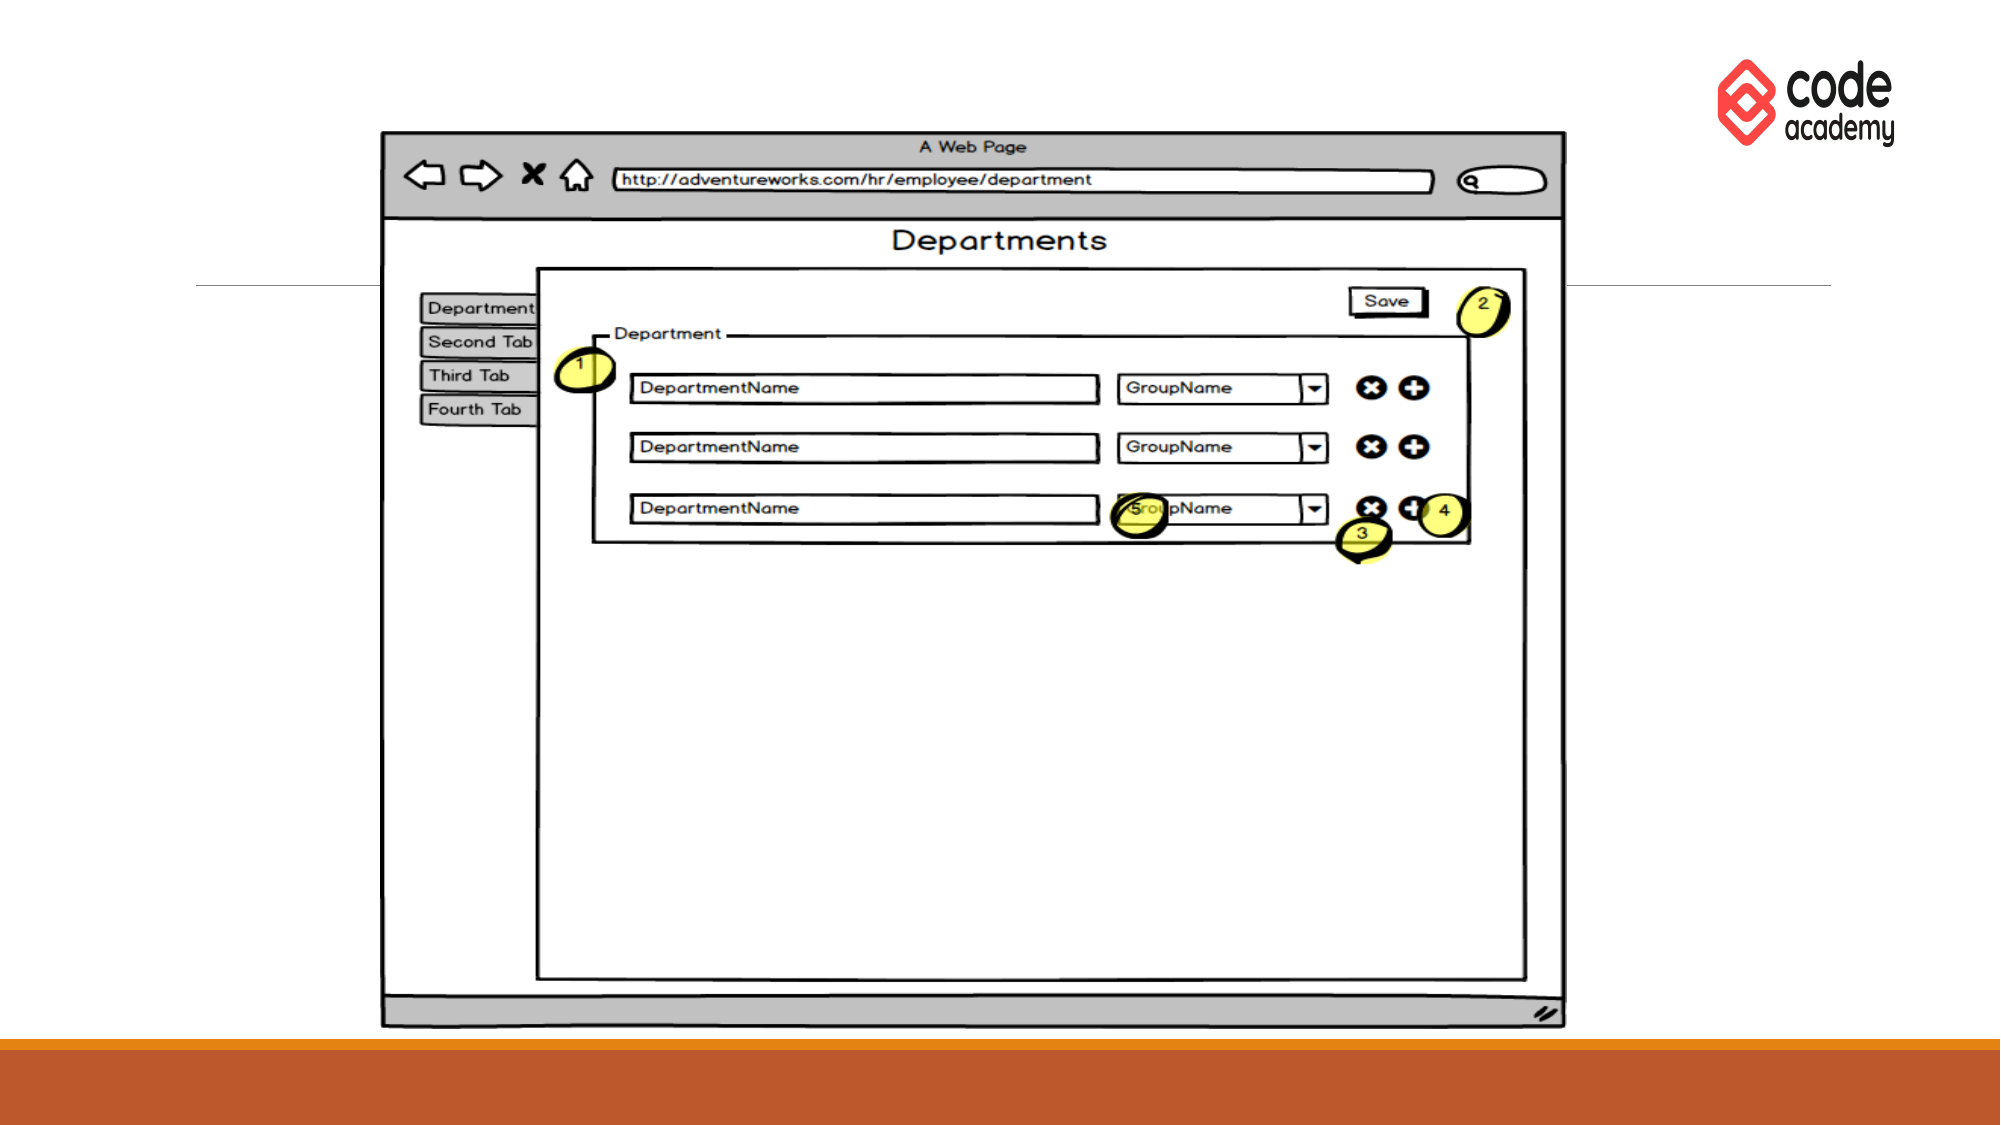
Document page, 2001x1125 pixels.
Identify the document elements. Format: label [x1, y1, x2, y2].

picture [1708, 53, 1907, 149]
picture [379, 131, 1567, 1029]
